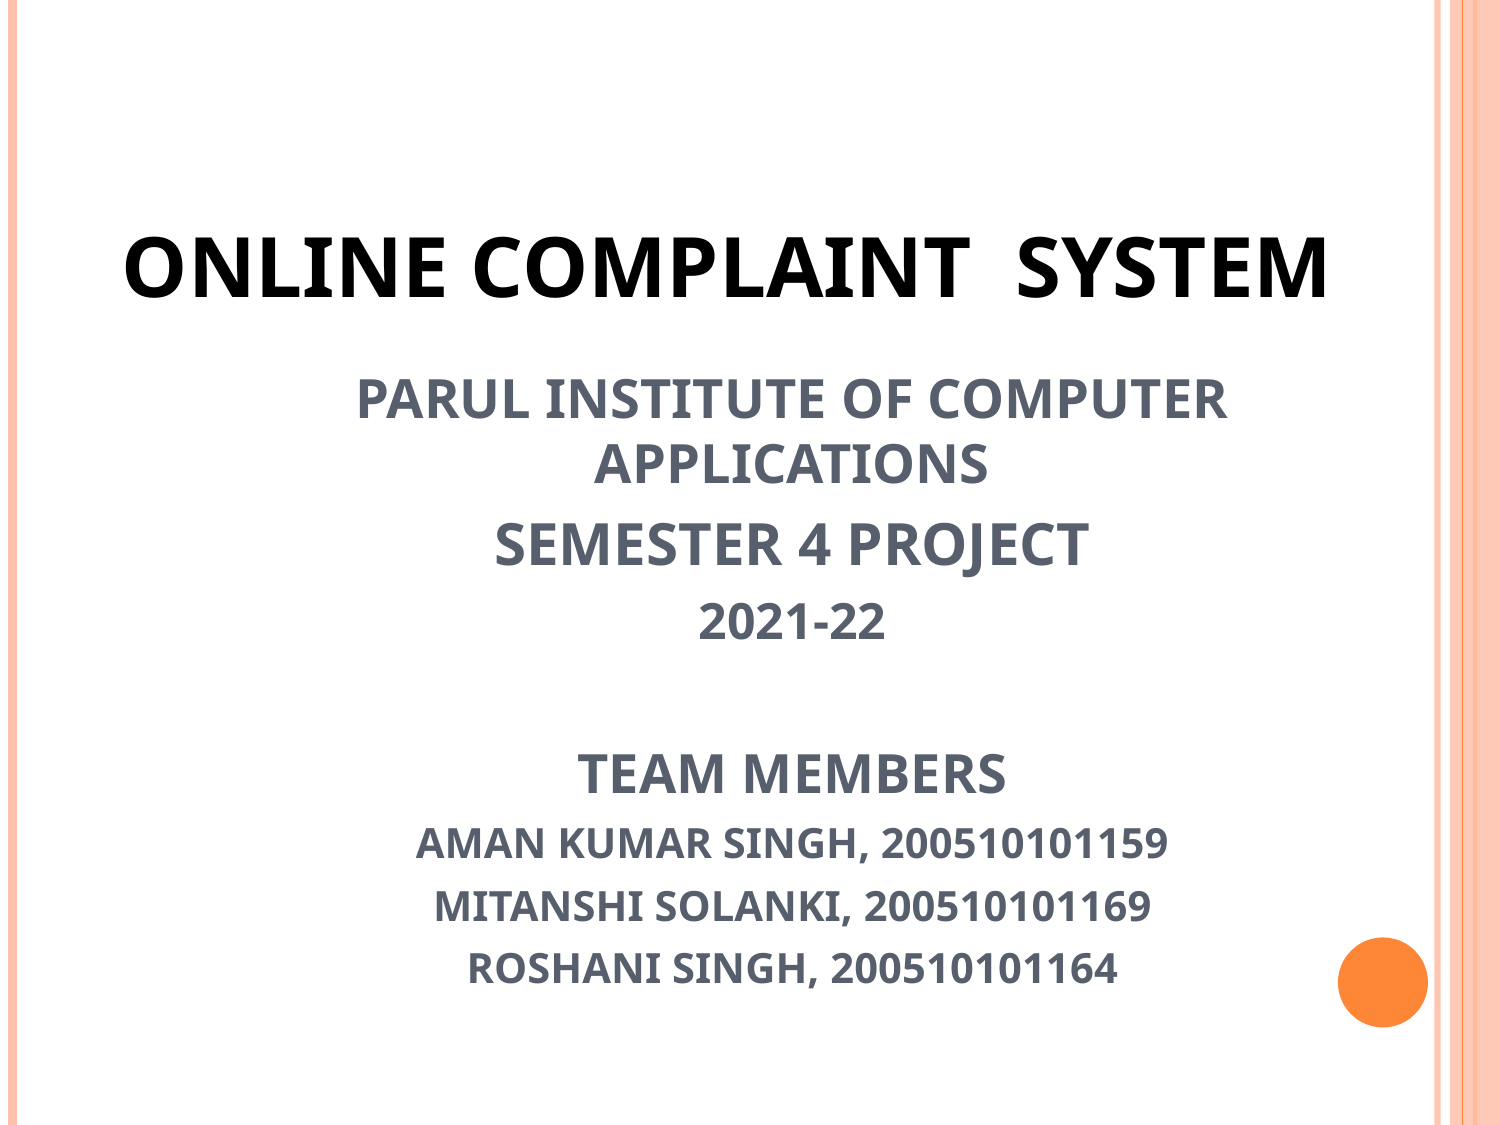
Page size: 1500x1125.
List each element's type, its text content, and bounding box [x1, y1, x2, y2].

subtitle Parul Institute of Computer Applications Semester 4 Project 2021-22 Team members Aman Kumar Singh, 200510101159 Mitanshi Solanki, 200510101169 Roshani Singh, 200510101164 [155, 357, 1430, 597]
title Online Complaint System [88, 191, 1389, 322]
